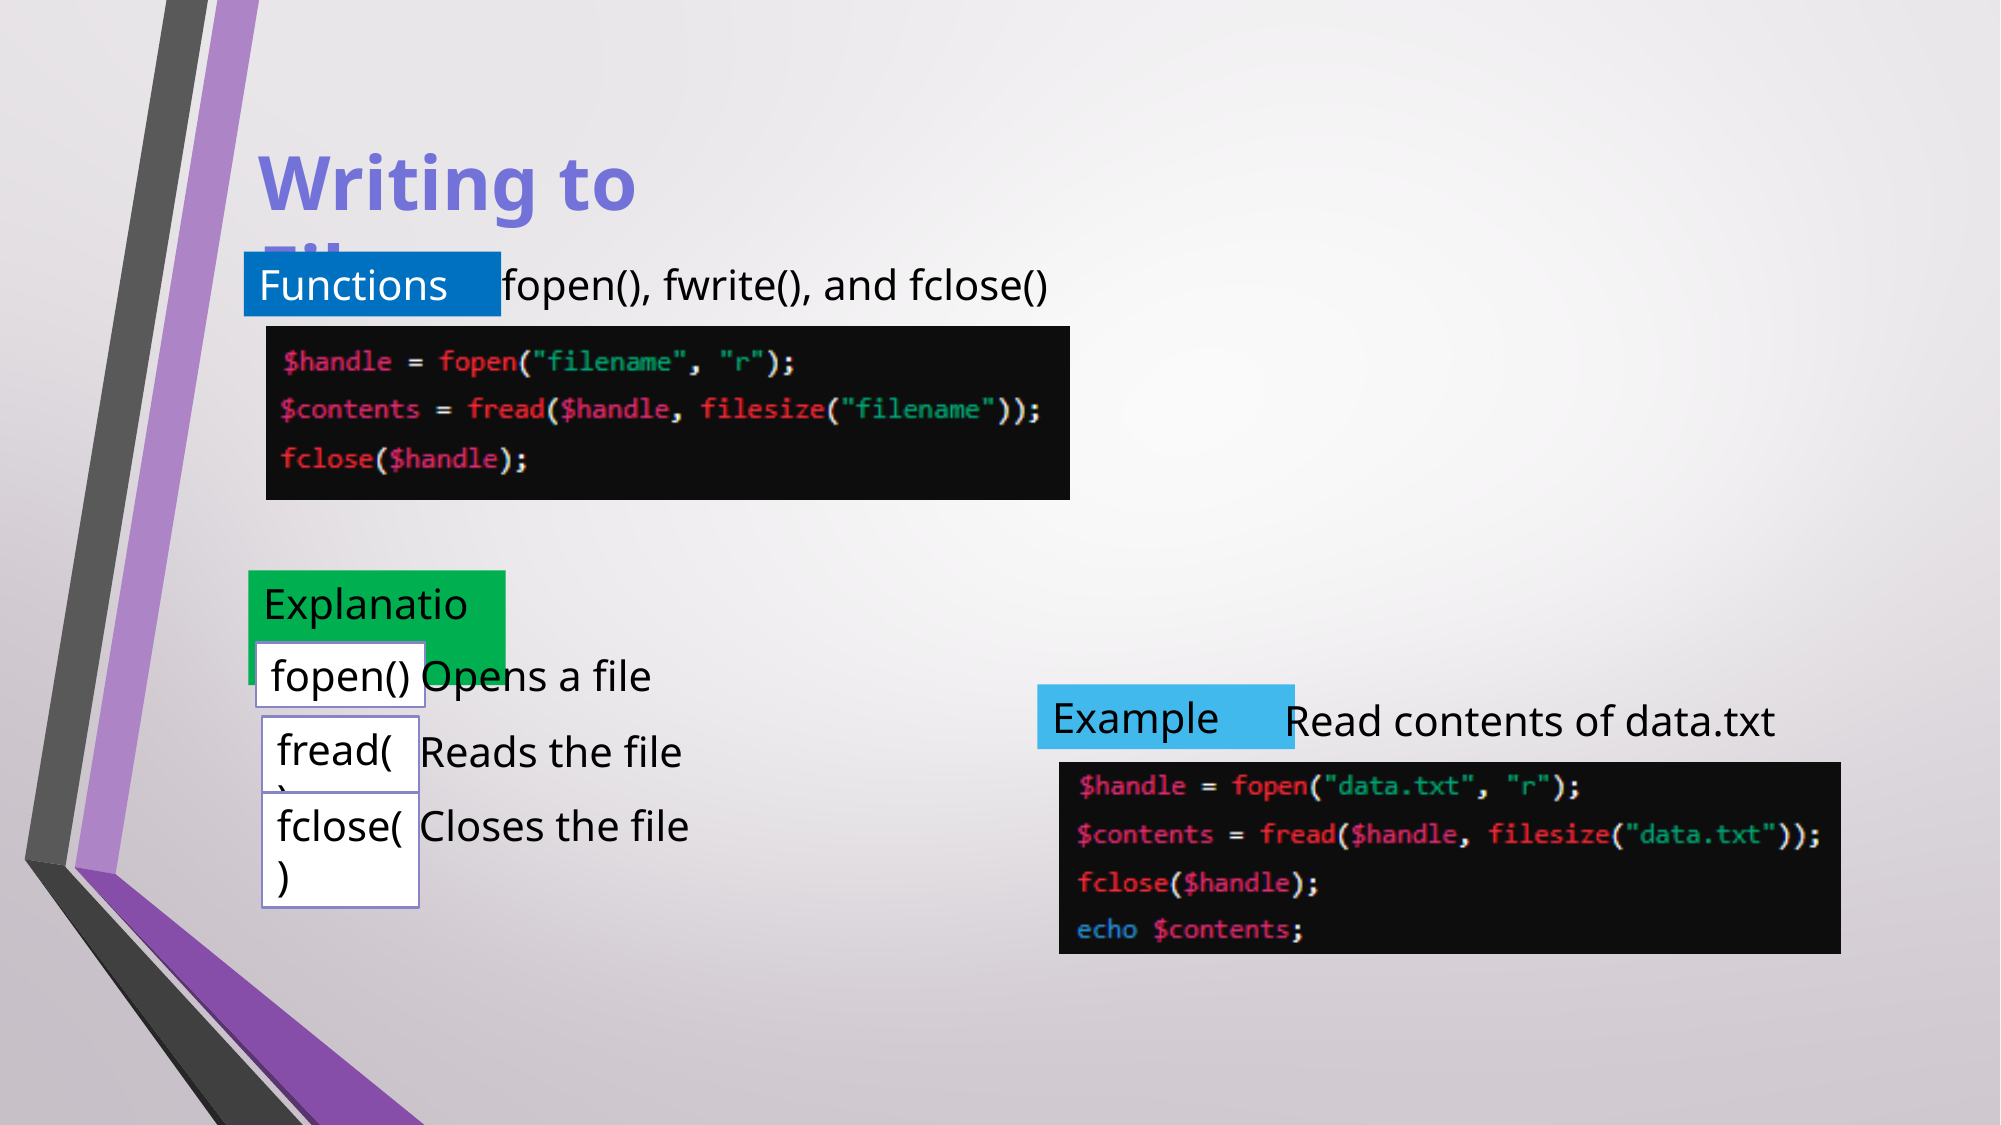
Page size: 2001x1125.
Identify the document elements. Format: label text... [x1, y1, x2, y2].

text_box Opens a file [405, 642, 668, 708]
text_box Read contents of data.txt [1269, 687, 1791, 753]
text_box Closes the file [404, 792, 705, 858]
text_box Writing to Files [243, 127, 783, 251]
text_box Explanation [248, 570, 506, 686]
text_box fclose() [261, 791, 420, 909]
text_box fopen(), fwrite(), and fclose() [486, 251, 1063, 317]
text_box Writing to Files [243, 317, 783, 323]
text_box Example [1037, 684, 1295, 750]
text_box fread() [261, 715, 420, 791]
text_box fopen() [255, 641, 426, 708]
picture [1059, 762, 1842, 954]
text_box Functions [243, 251, 486, 317]
text_box Reads the file [404, 718, 698, 783]
picture [266, 326, 1070, 500]
